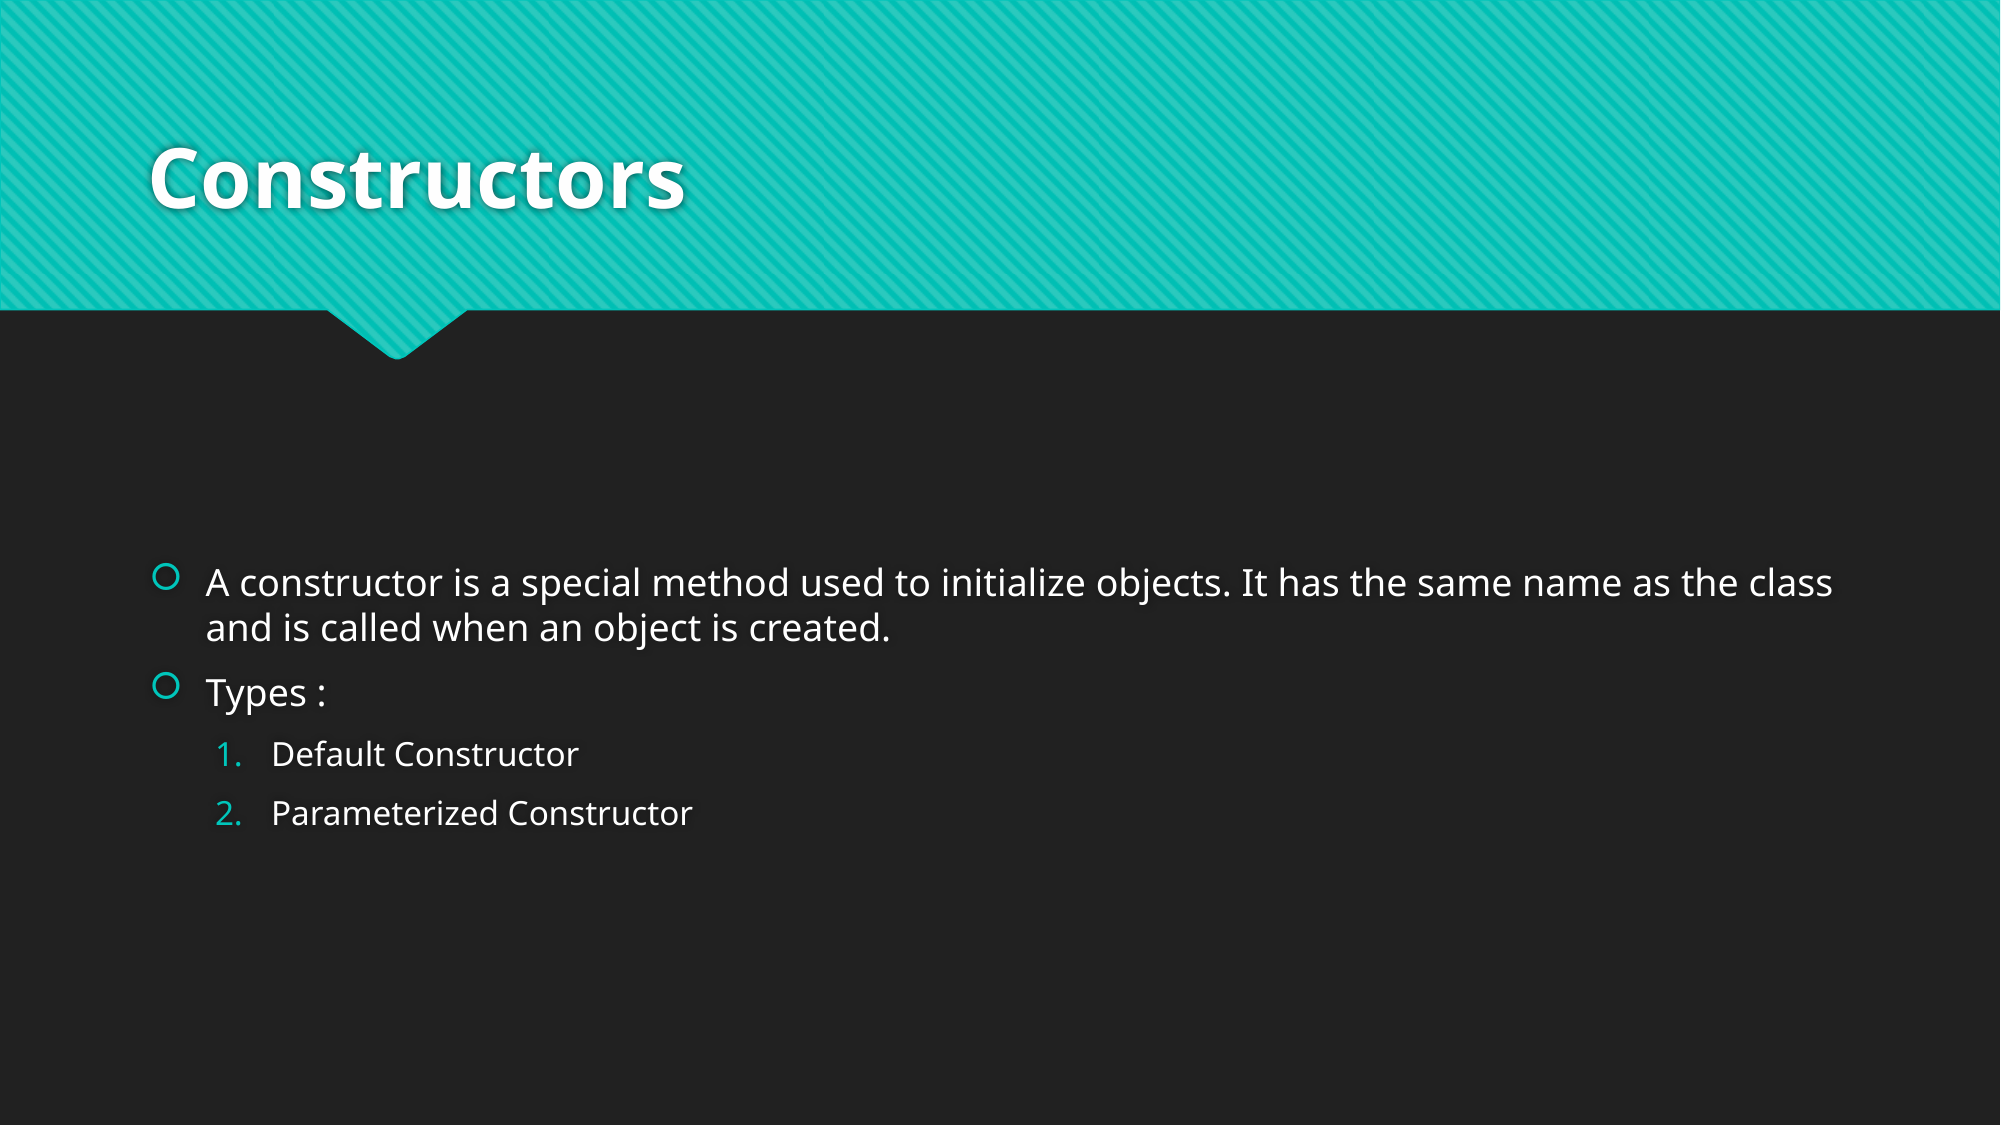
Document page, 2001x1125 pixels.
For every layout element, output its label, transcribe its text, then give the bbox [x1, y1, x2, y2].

list A constructor is a special method used to initialize objects. It has the same name as the class and is called when an object is created. Types : Default Constructor Parameterized Constructor [134, 364, 1866, 962]
title Constructors [132, 73, 1868, 233]
